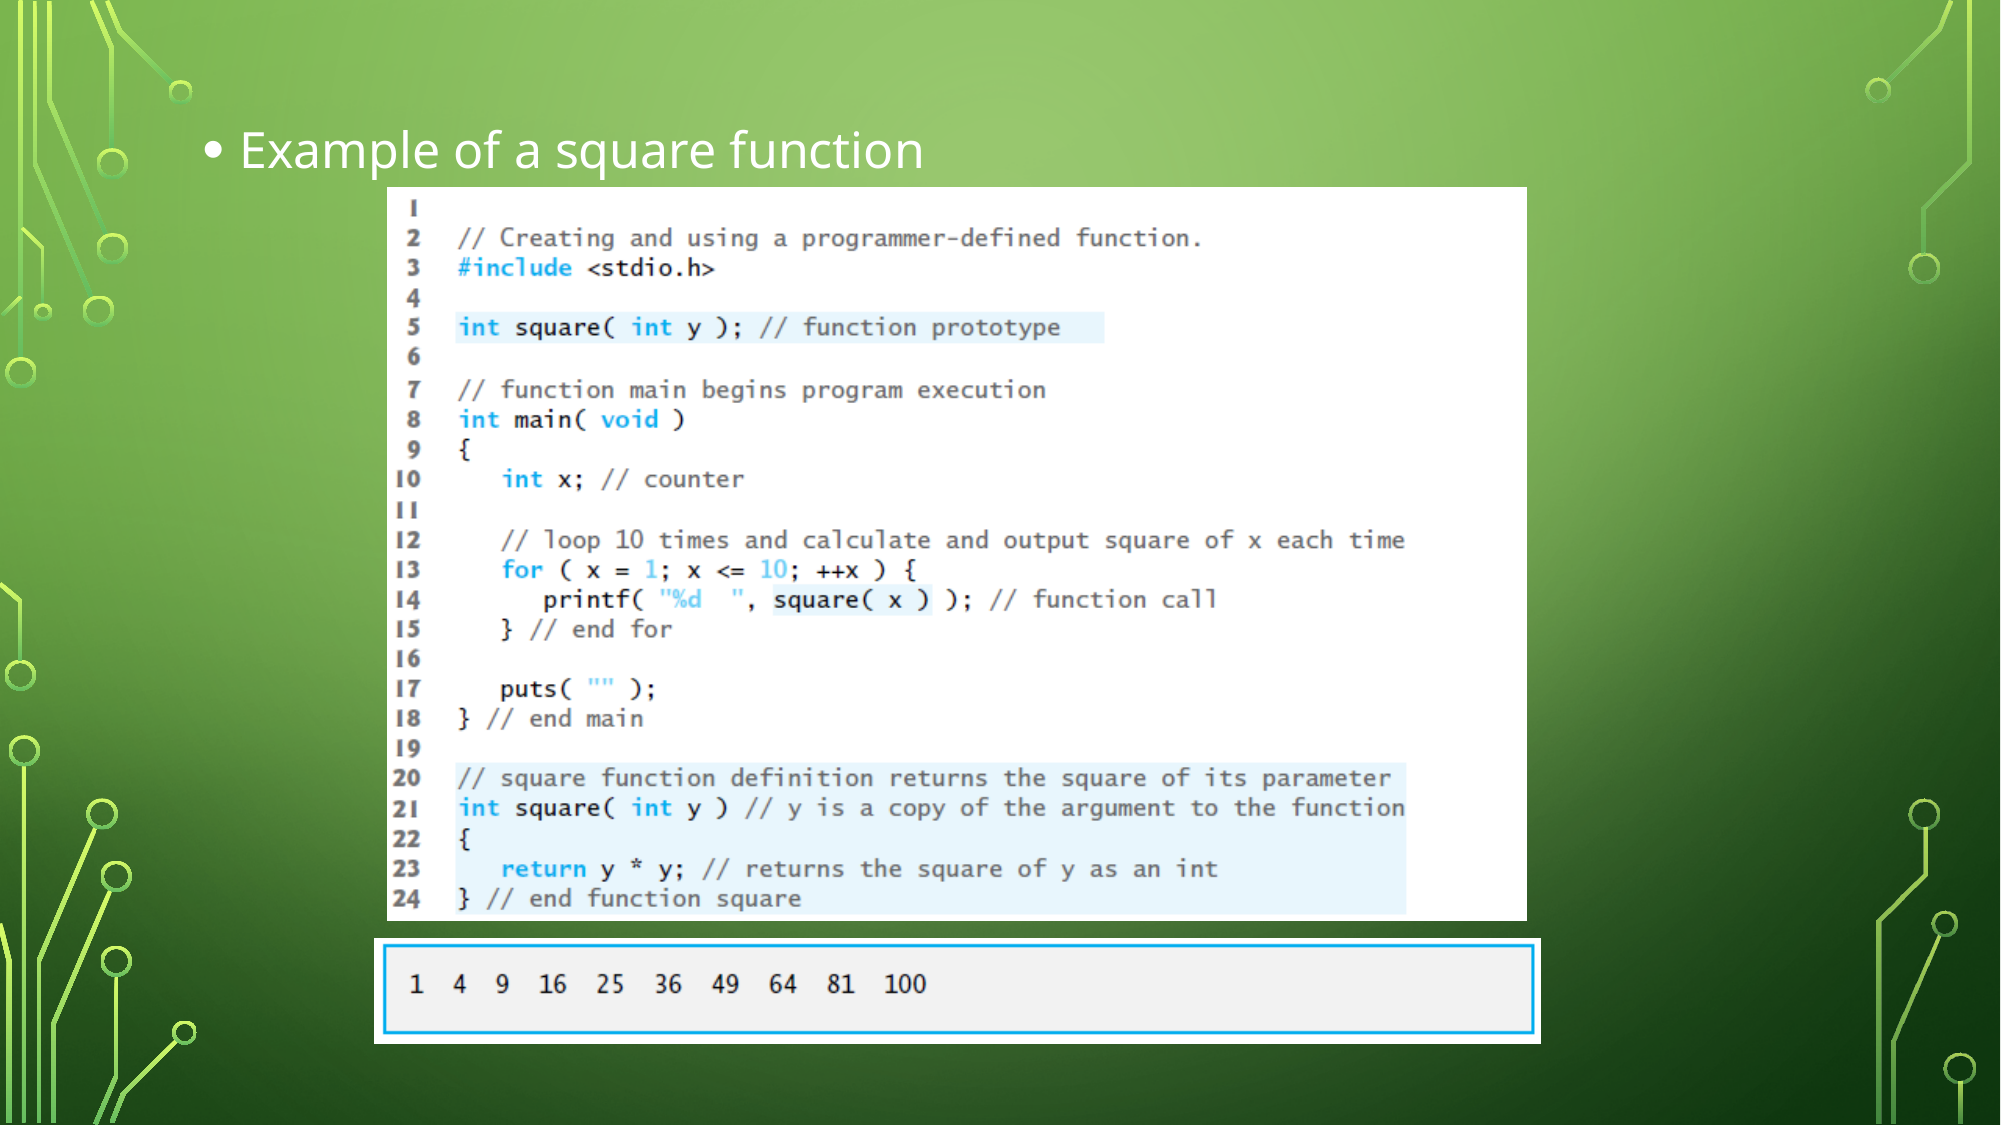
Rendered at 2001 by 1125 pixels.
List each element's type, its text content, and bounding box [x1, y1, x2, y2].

list Example of a square function [187, 99, 1813, 950]
picture [387, 187, 1528, 921]
picture [374, 938, 1541, 1044]
